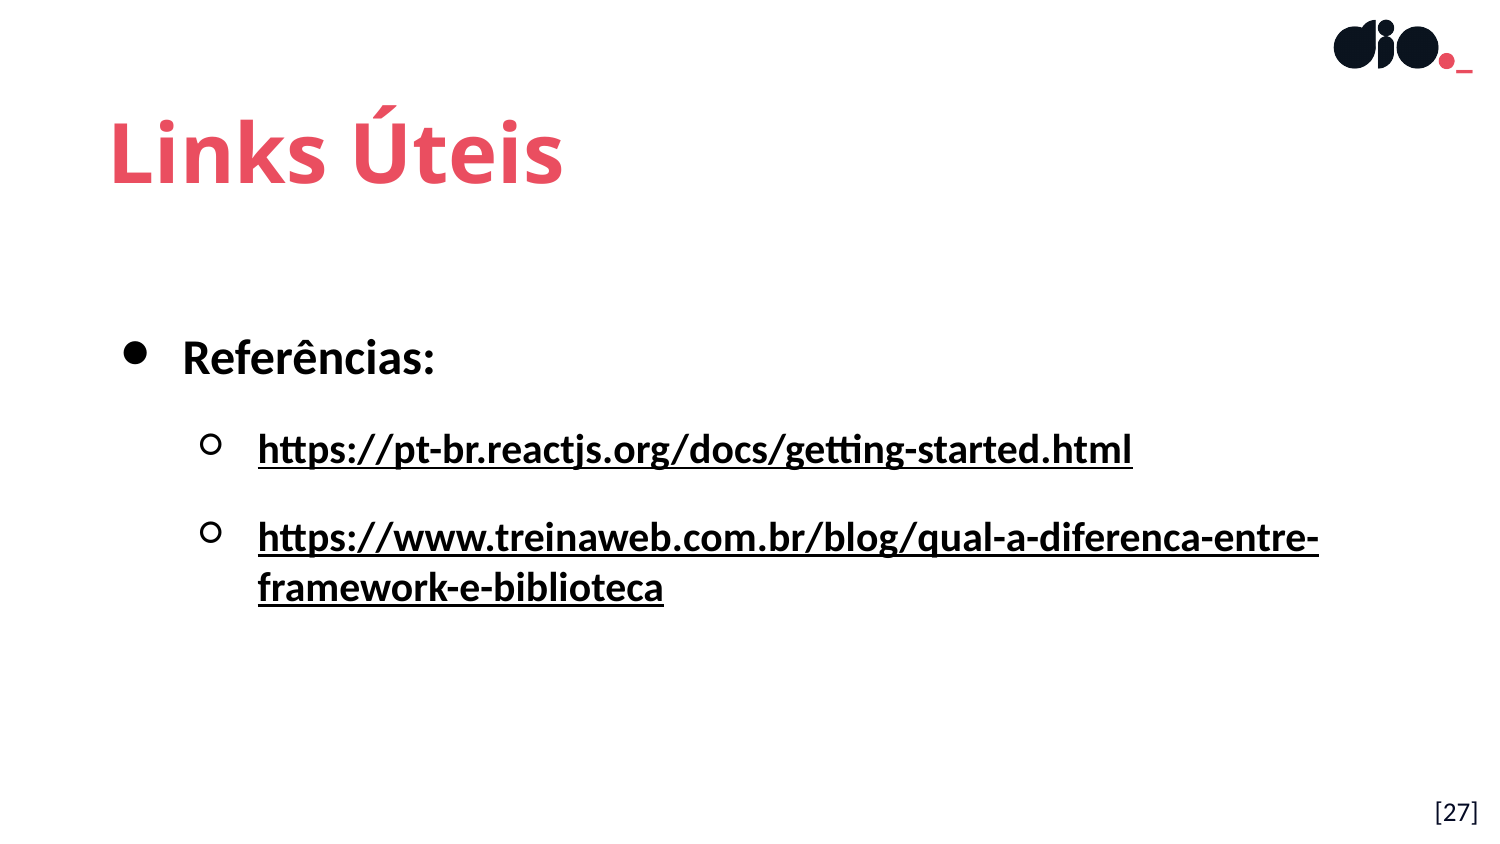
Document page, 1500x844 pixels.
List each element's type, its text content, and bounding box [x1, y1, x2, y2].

text_box Referências: https://pt-br.reactjs.org/docs/getting-started.html https://www.treinaweb.com.br/blog/qual-a-diferenca-entre-framework-e-biblioteca [92, 213, 1408, 780]
text_box Links Úteis [92, 73, 1408, 213]
picture [1333, 19, 1473, 74]
slide_number [27] [1403, 779, 1494, 844]
